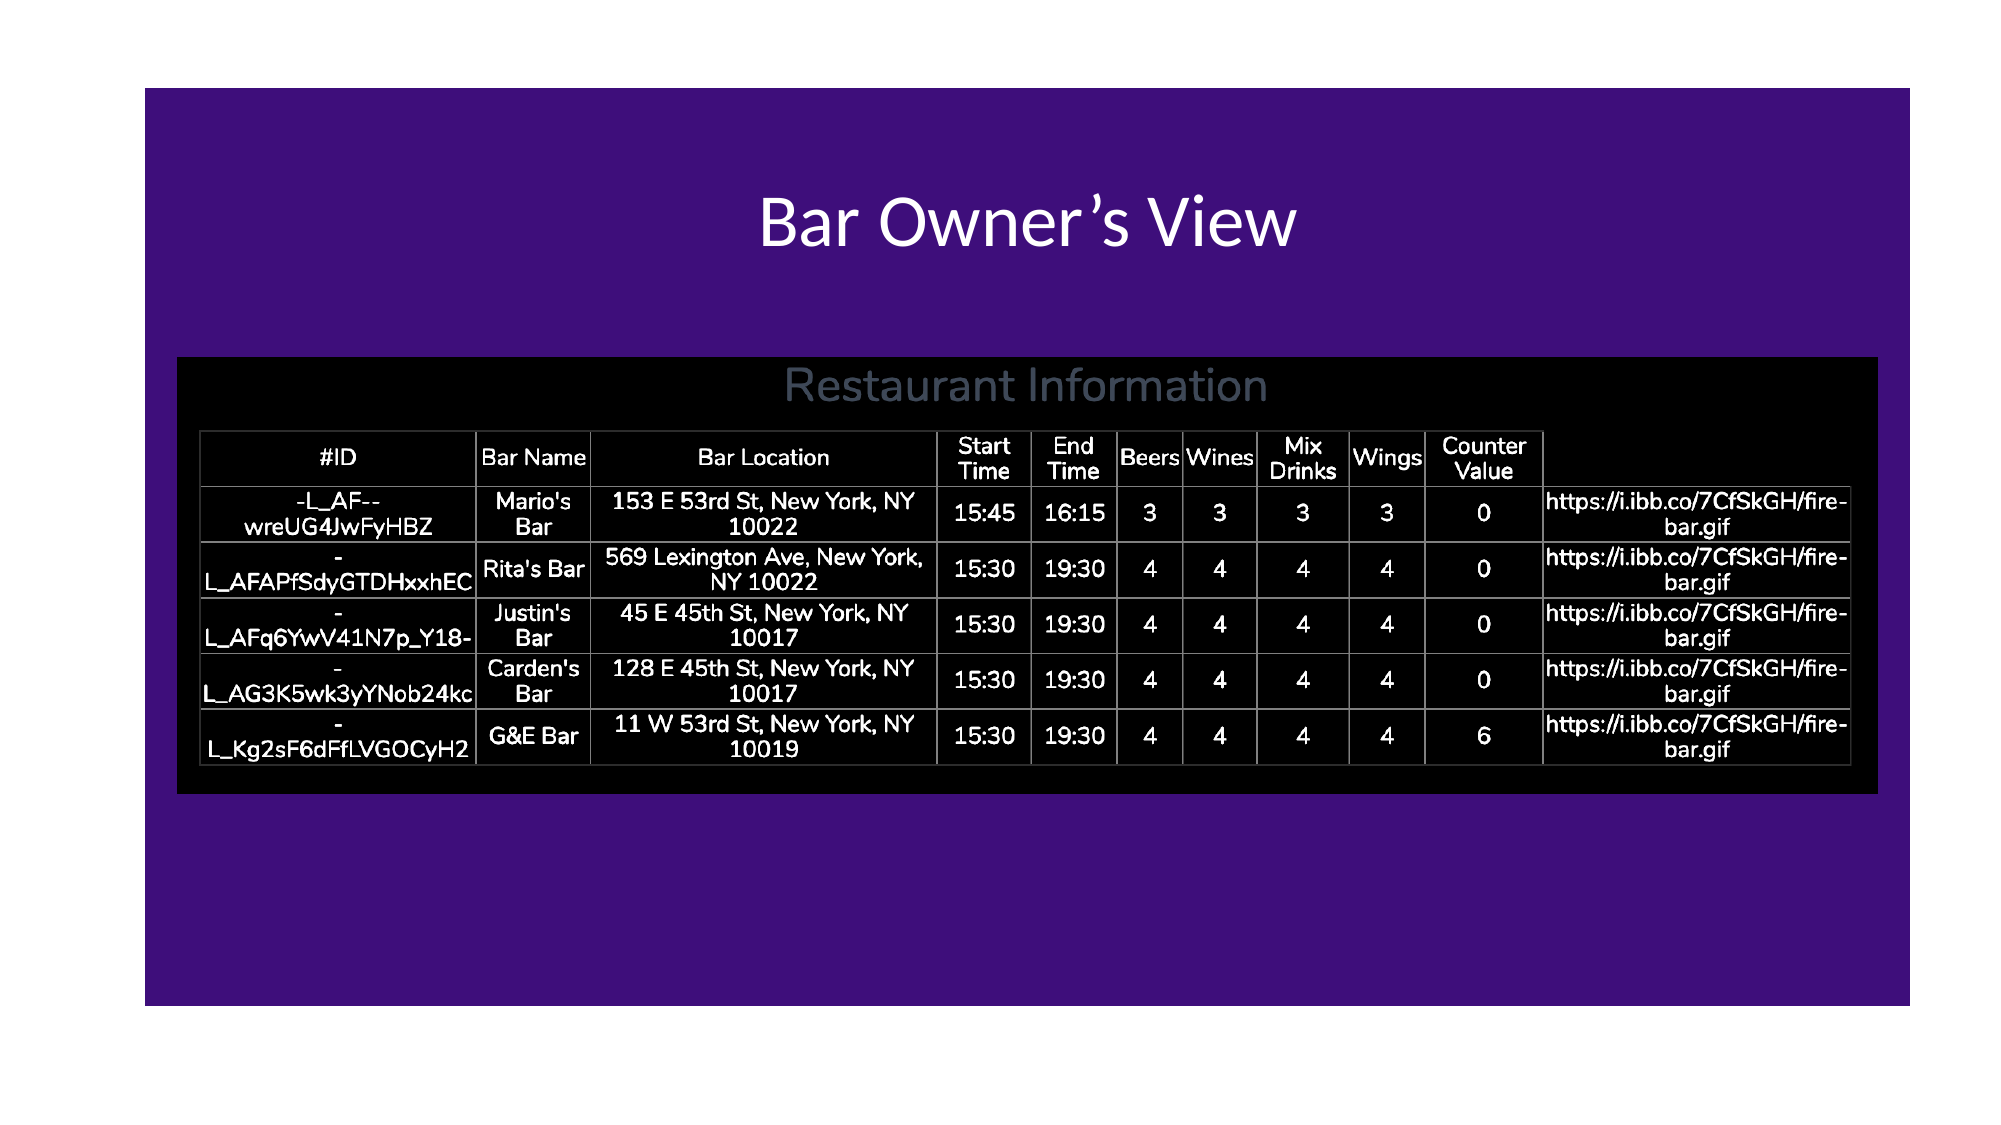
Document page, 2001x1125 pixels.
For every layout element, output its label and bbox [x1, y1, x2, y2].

picture [145, 88, 1910, 1006]
